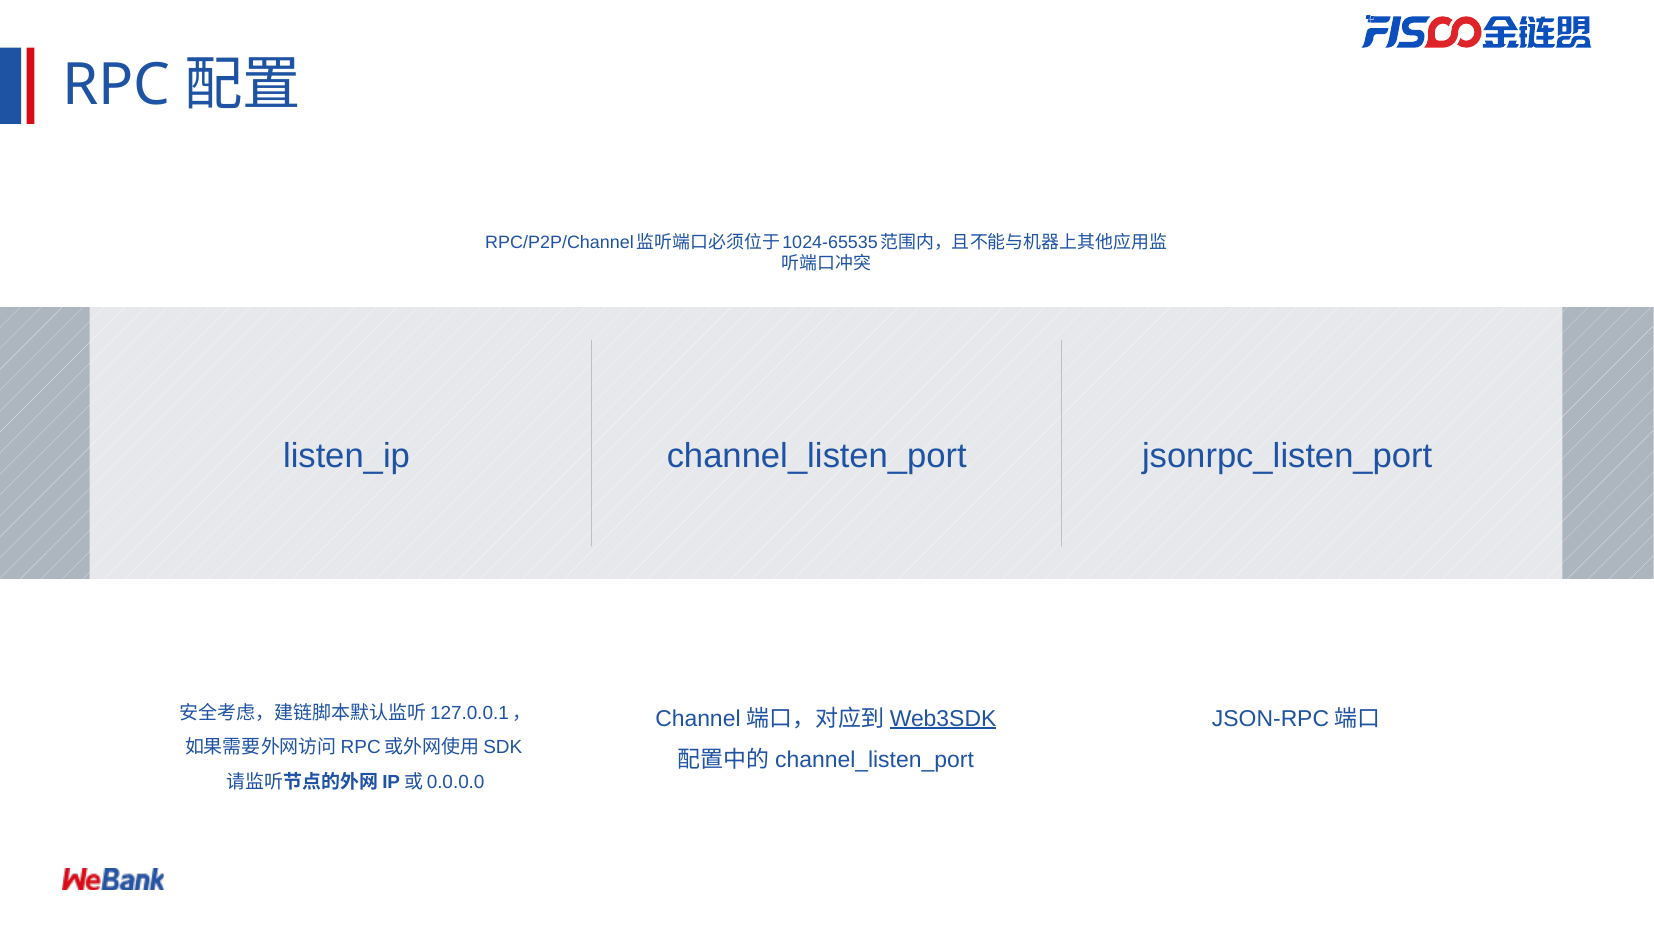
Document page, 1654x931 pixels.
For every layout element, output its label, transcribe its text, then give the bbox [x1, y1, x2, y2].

title RPC配置 [62, 53, 1592, 118]
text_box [0, 222, 1654, 801]
